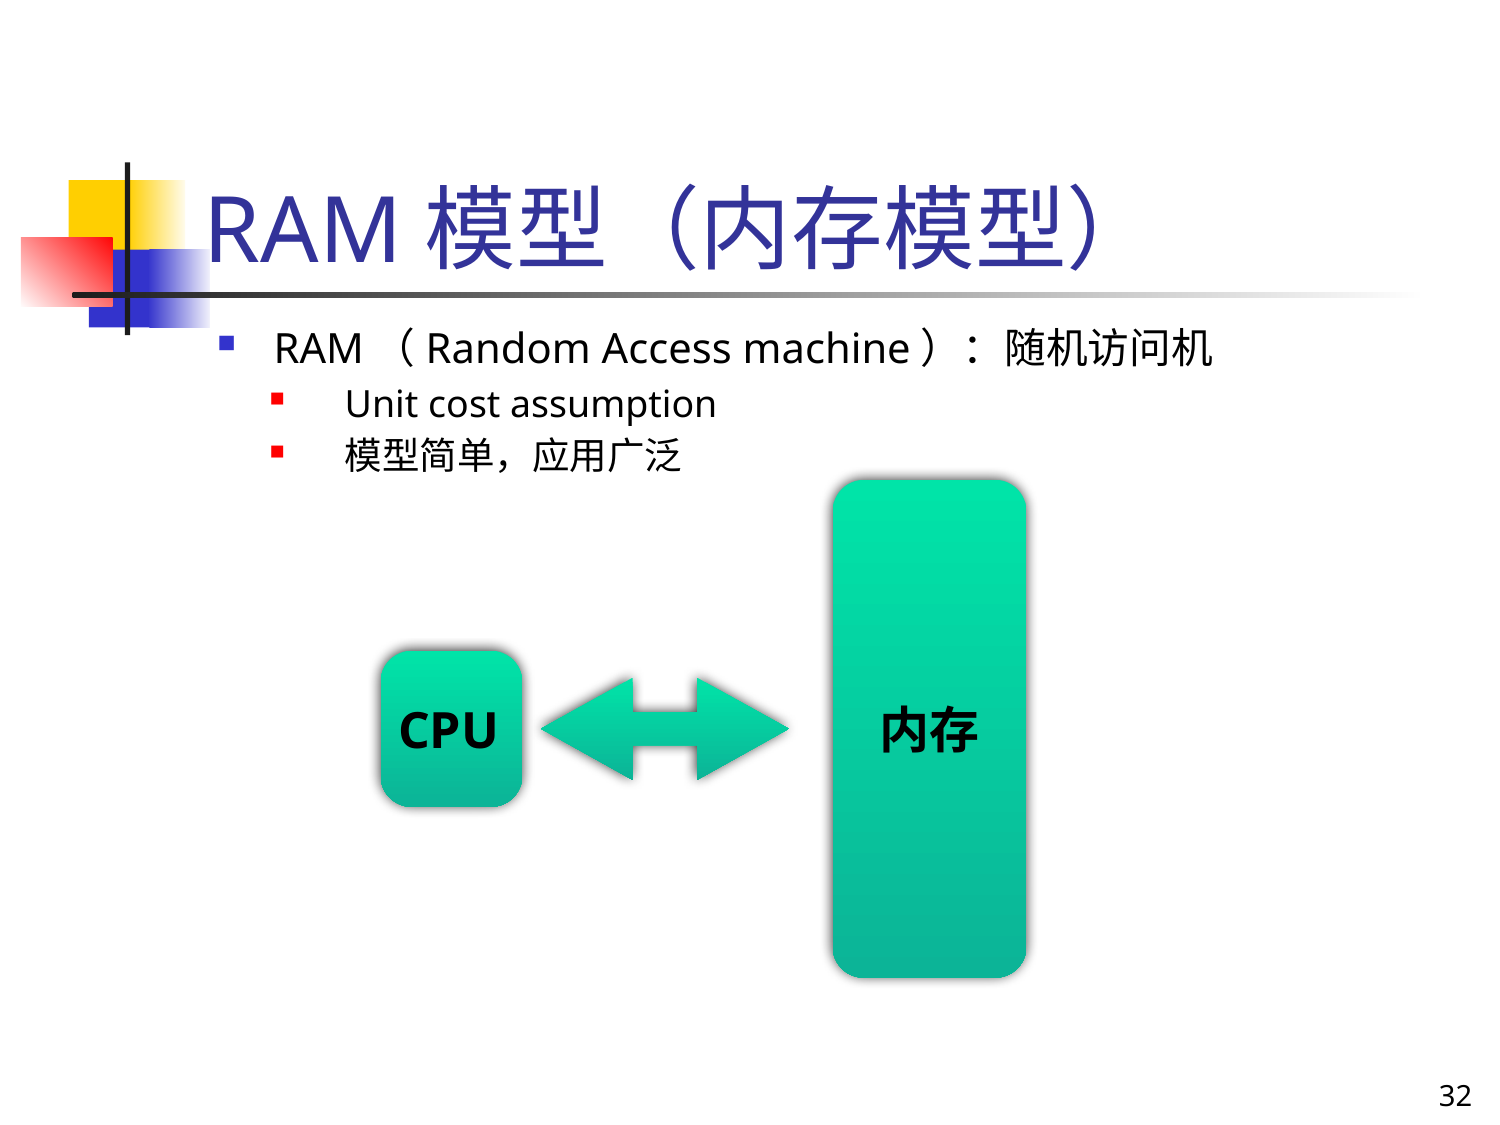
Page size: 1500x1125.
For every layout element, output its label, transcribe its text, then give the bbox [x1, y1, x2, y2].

text_box [540, 677, 789, 780]
list RAM（Random Access machine）：随机访问机 Unit cost assumption 模型简单，应用广泛 [202, 314, 1454, 480]
text_box CPU [380, 650, 523, 807]
text_box 内存 [832, 479, 1027, 978]
slide_number 32 [1174, 1049, 1488, 1125]
title RAM模型（内存模型） [188, 101, 1468, 289]
